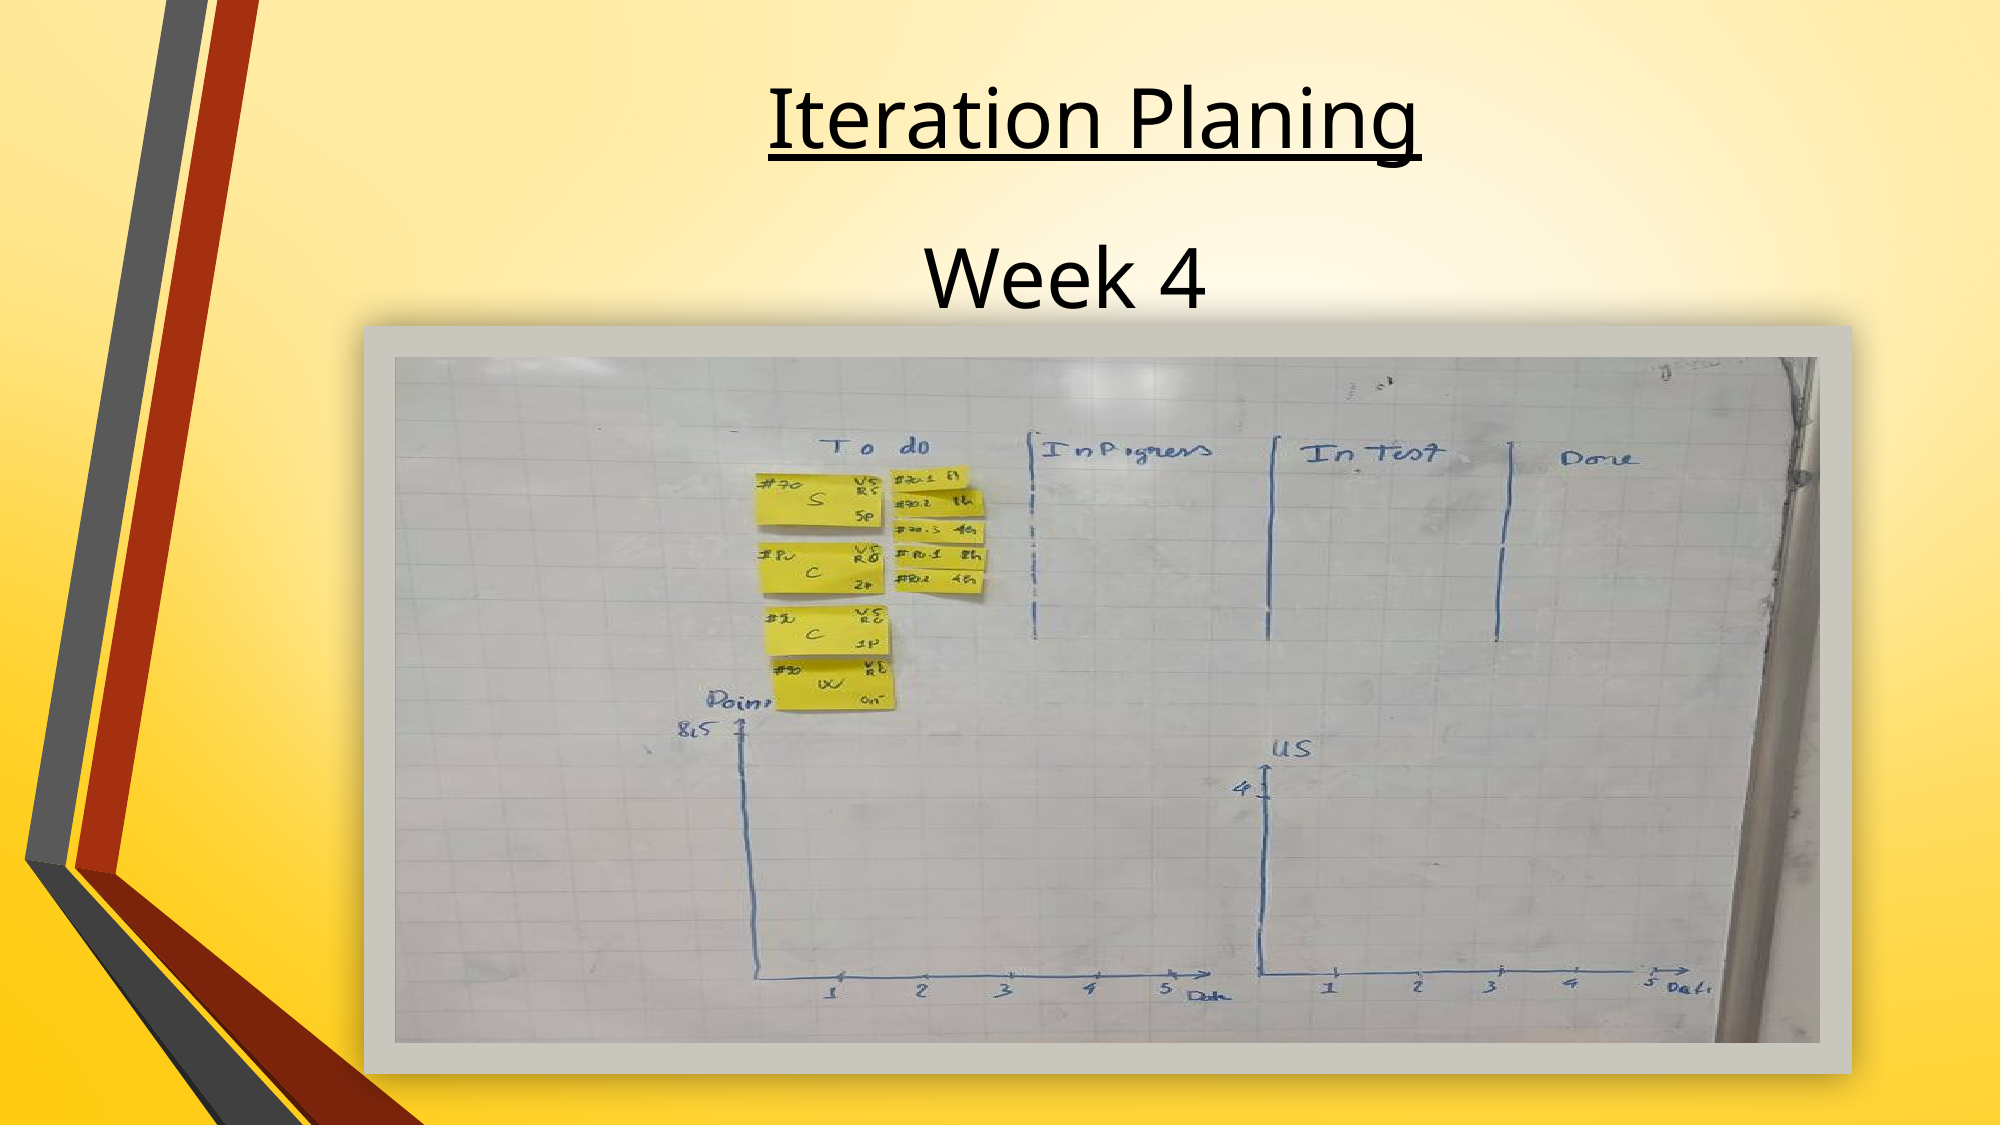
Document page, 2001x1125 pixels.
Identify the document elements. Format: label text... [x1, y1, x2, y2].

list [395, 356, 1821, 1044]
text_box Week 4 [815, 217, 1316, 333]
title Iteration Planing [273, 0, 1917, 230]
